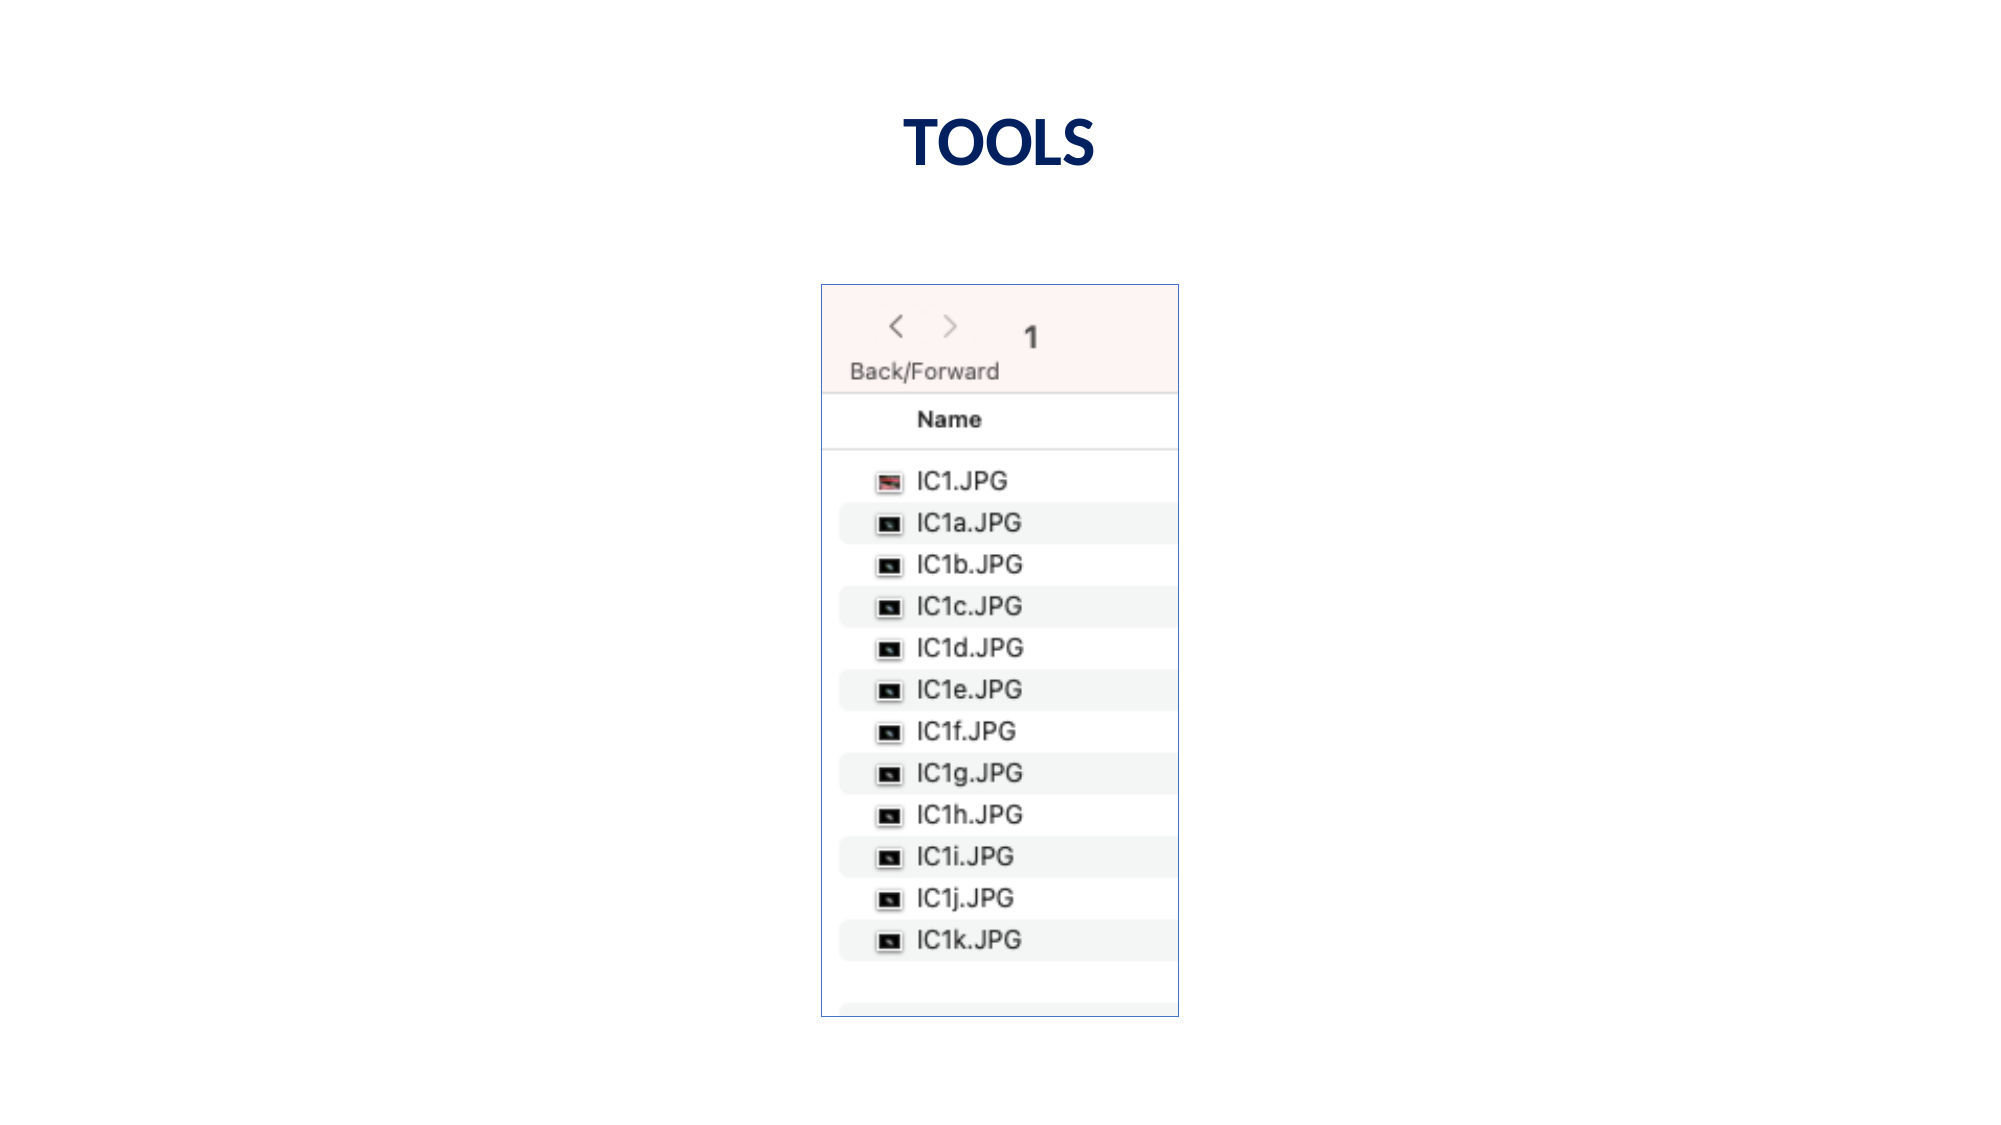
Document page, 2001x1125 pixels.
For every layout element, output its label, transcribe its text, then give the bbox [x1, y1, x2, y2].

picture [821, 284, 1179, 1017]
text_box TOOLS [870, 87, 1130, 187]
